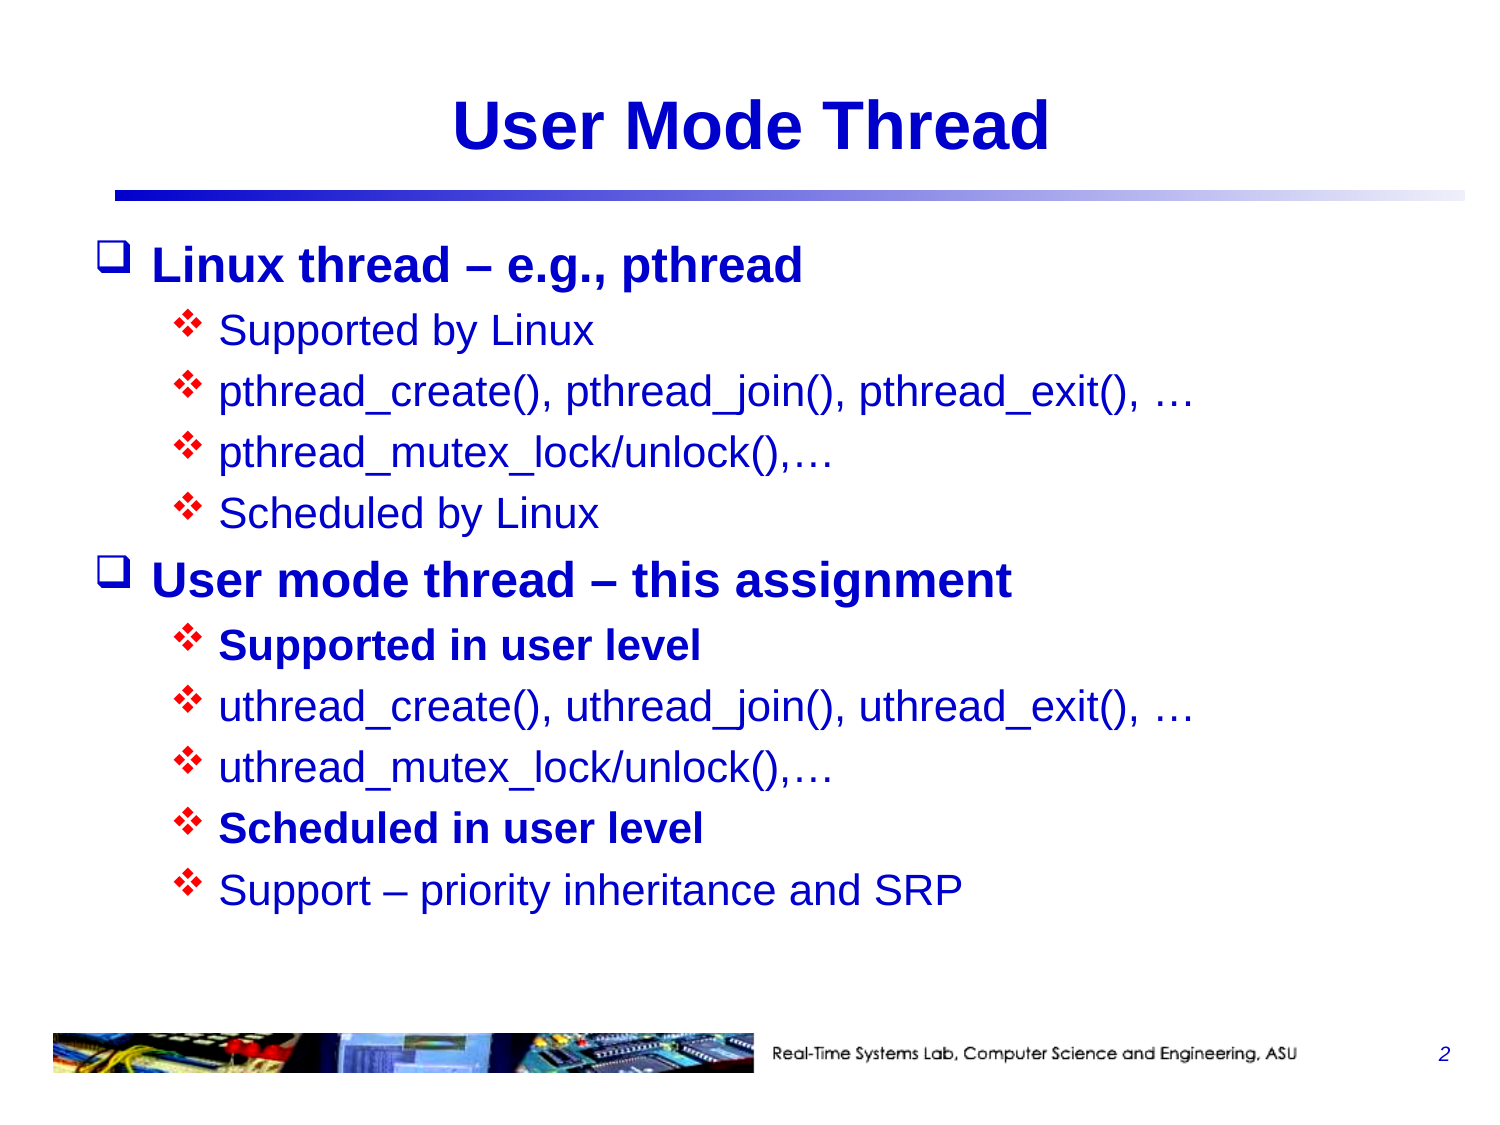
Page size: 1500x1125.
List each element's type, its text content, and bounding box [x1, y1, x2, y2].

slide_number 2 [1381, 1015, 1466, 1091]
list Linux thread – e.g., pthread Supported by Linux pthread_create(), pthread_join(), pthread_exit(), … pthread_mutex_lock/unlock(),… Scheduled by Linux User mode thread – this assignment Supported in user level uthread_create(), uthread_join(), uthread_exit(), … uthread_mutex_lock/unlock(),… Scheduled in user level Support – priority inheritance and SRP [78, 224, 1232, 1013]
title User Mode Thread [69, 46, 1435, 197]
